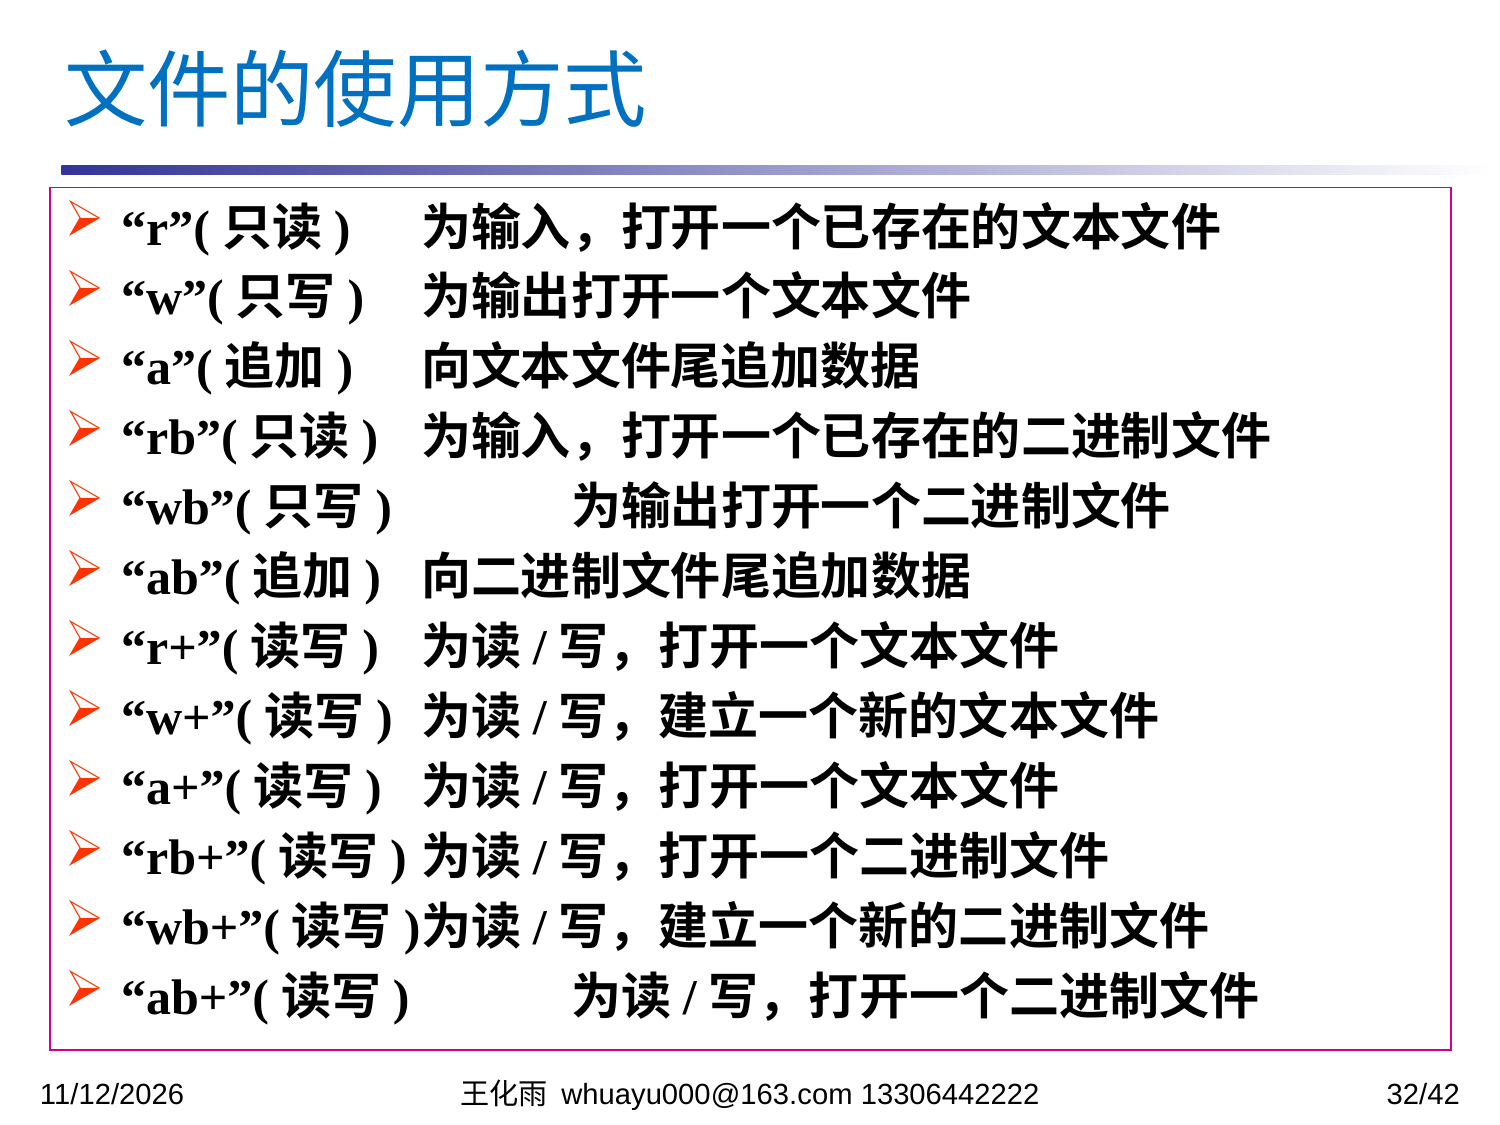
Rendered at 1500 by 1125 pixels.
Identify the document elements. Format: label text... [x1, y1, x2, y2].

text_box 文件的使用方式 [49, 37, 1451, 138]
text_box “r”(只读) 为输入，打开一个已存在的文本文件 “w”(只写) 为输出打开一个文本文件 “a”(追加) 向文本文件尾追加数据 “rb”(只读) 为输入，打开一个已存在的二进制文件 “wb”(只写) 为输出打开一个二进制文件 “ab”(追加) 向二进制文件尾追加数据 “r+”(读写) 为读/写，打开一个文本文件 “w+”(读写) 为读/写，建立一个新的文本文件 “a+”(读写) 为读/写，打开一个文本文件 “rb+”(读写) 为读/写，打开一个二进制文件 “wb+”(读写) 为读/写，建立一个新的二进制文件 “ab+”(读写) 为读/写，打开一个二进制文件 [49, 187, 1451, 1050]
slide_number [24, 1074, 376, 1103]
footer 王化雨 whuayu000@163.com 13306442222 [387, 1074, 1113, 1103]
slide_number 32/42 [1187, 1074, 1476, 1103]
